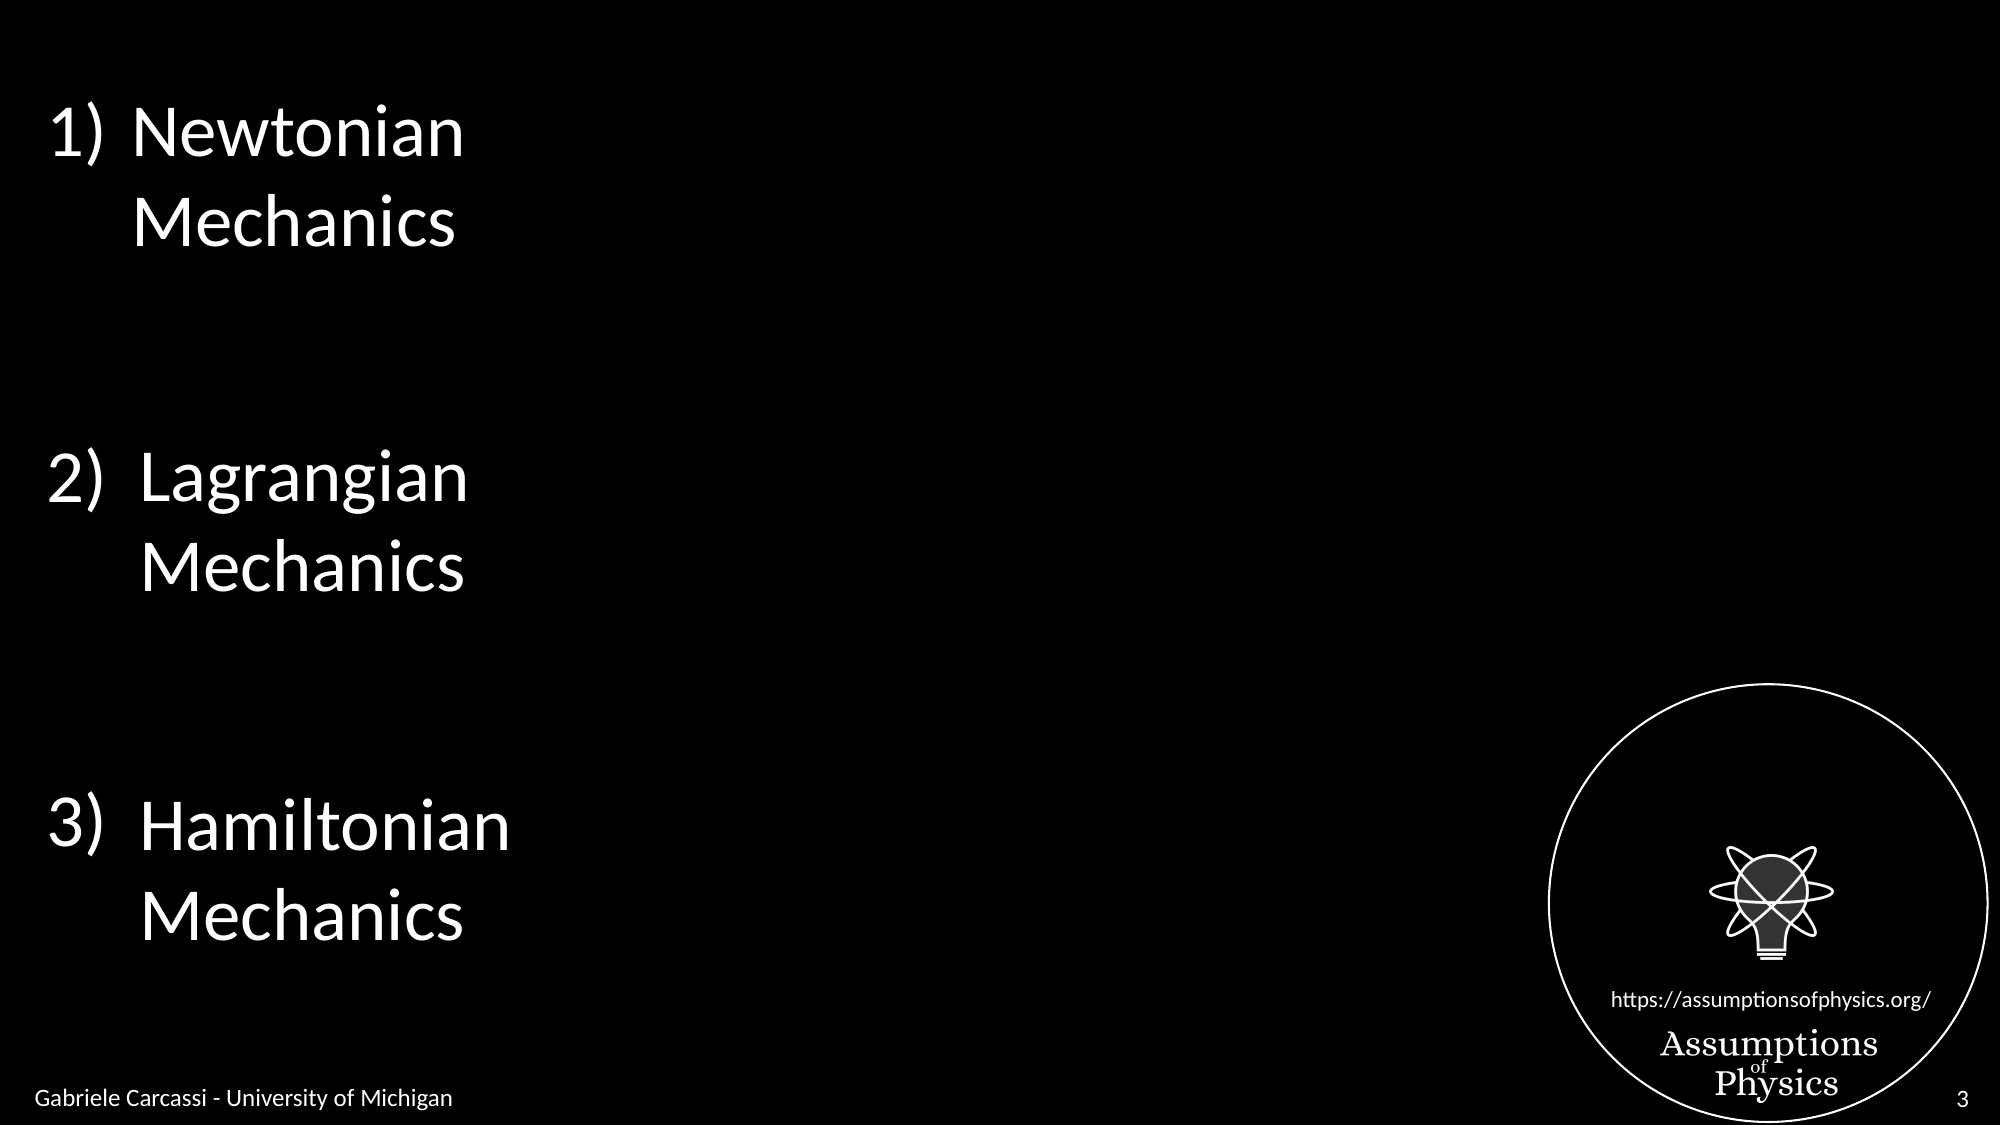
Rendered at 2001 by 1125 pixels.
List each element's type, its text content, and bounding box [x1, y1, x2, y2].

picture [1709, 846, 1834, 960]
footer Gabriele Carcassi - University of Michigan [19, 1077, 999, 1116]
text_box 3) [31, 763, 123, 869]
slide_number 3 [1893, 1078, 1985, 1116]
text_box Hamiltonian Mechanics [124, 768, 528, 964]
text_box 1) [31, 74, 123, 179]
text_box Lagrangian Mechanics [124, 419, 503, 614]
text_box 2) [31, 419, 123, 525]
picture [1660, 1029, 1877, 1103]
text_box Newtonian Mechanics [116, 74, 499, 269]
